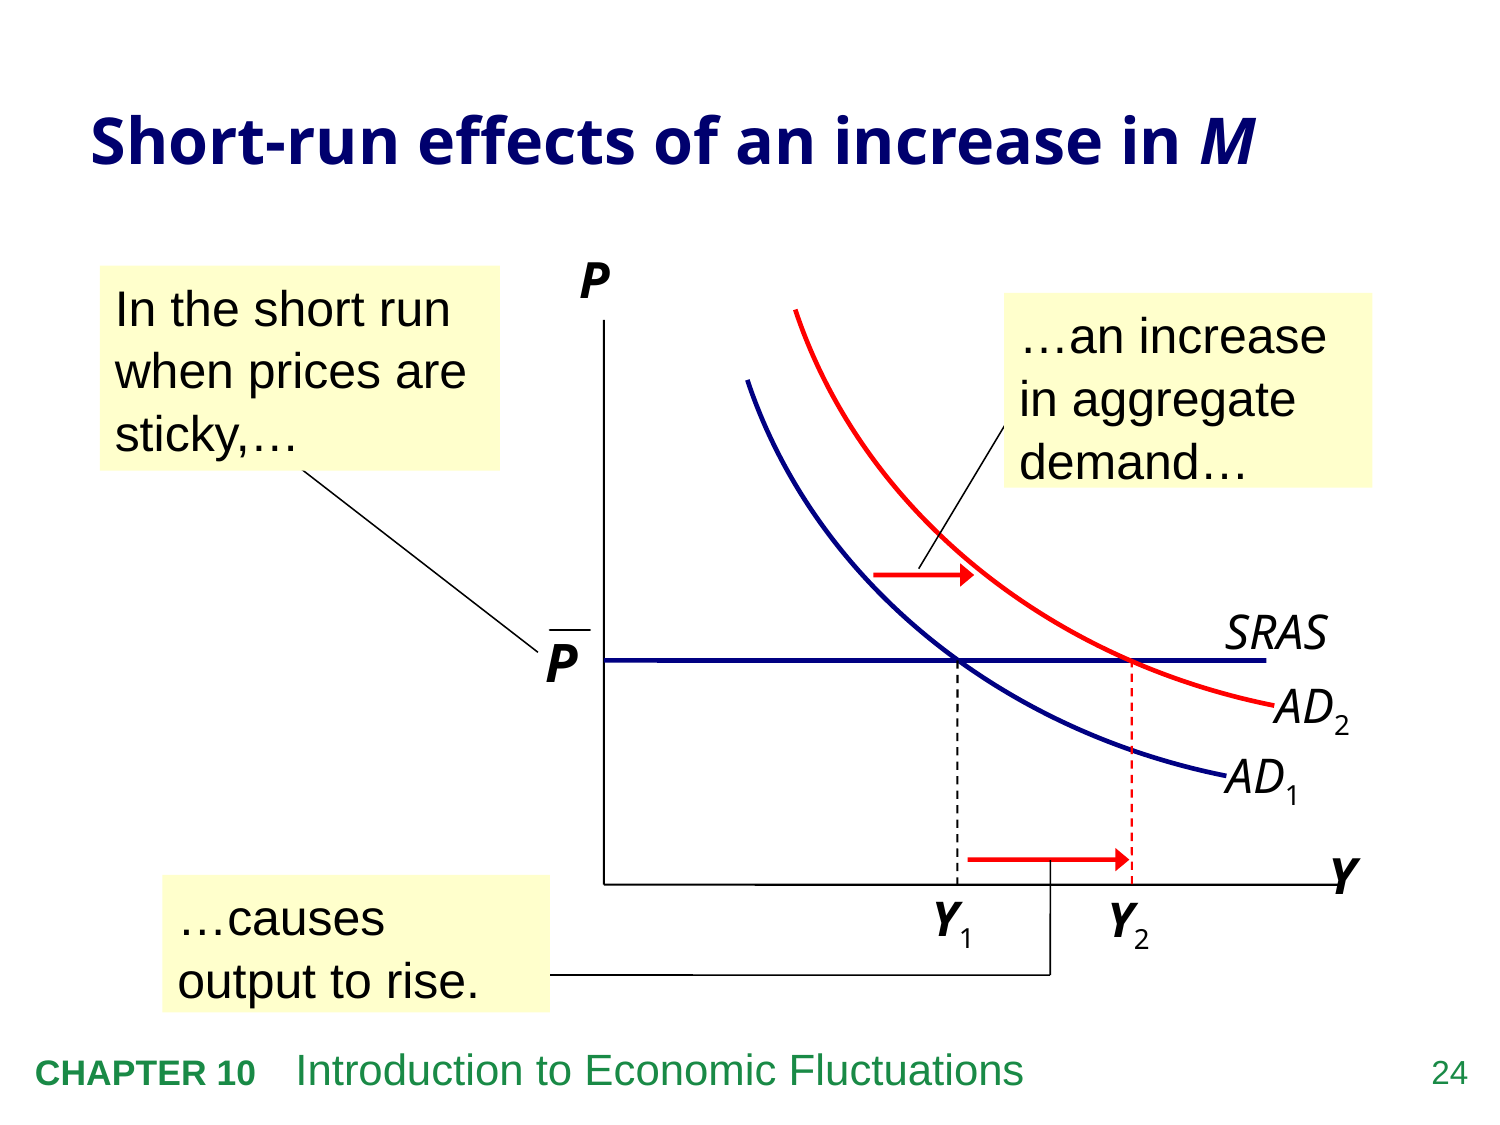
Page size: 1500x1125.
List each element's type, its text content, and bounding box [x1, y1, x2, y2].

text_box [1106, 749, 1170, 963]
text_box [549, 241, 742, 599]
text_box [162, 859, 1130, 1013]
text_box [1175, 749, 1413, 913]
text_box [794, 149, 1420, 741]
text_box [540, 601, 789, 692]
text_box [747, 220, 789, 599]
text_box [99, 265, 539, 653]
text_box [747, 700, 1101, 812]
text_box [549, 700, 1101, 858]
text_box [1175, 749, 1372, 812]
title Short-run effects of an increase in M [90, 38, 1371, 235]
